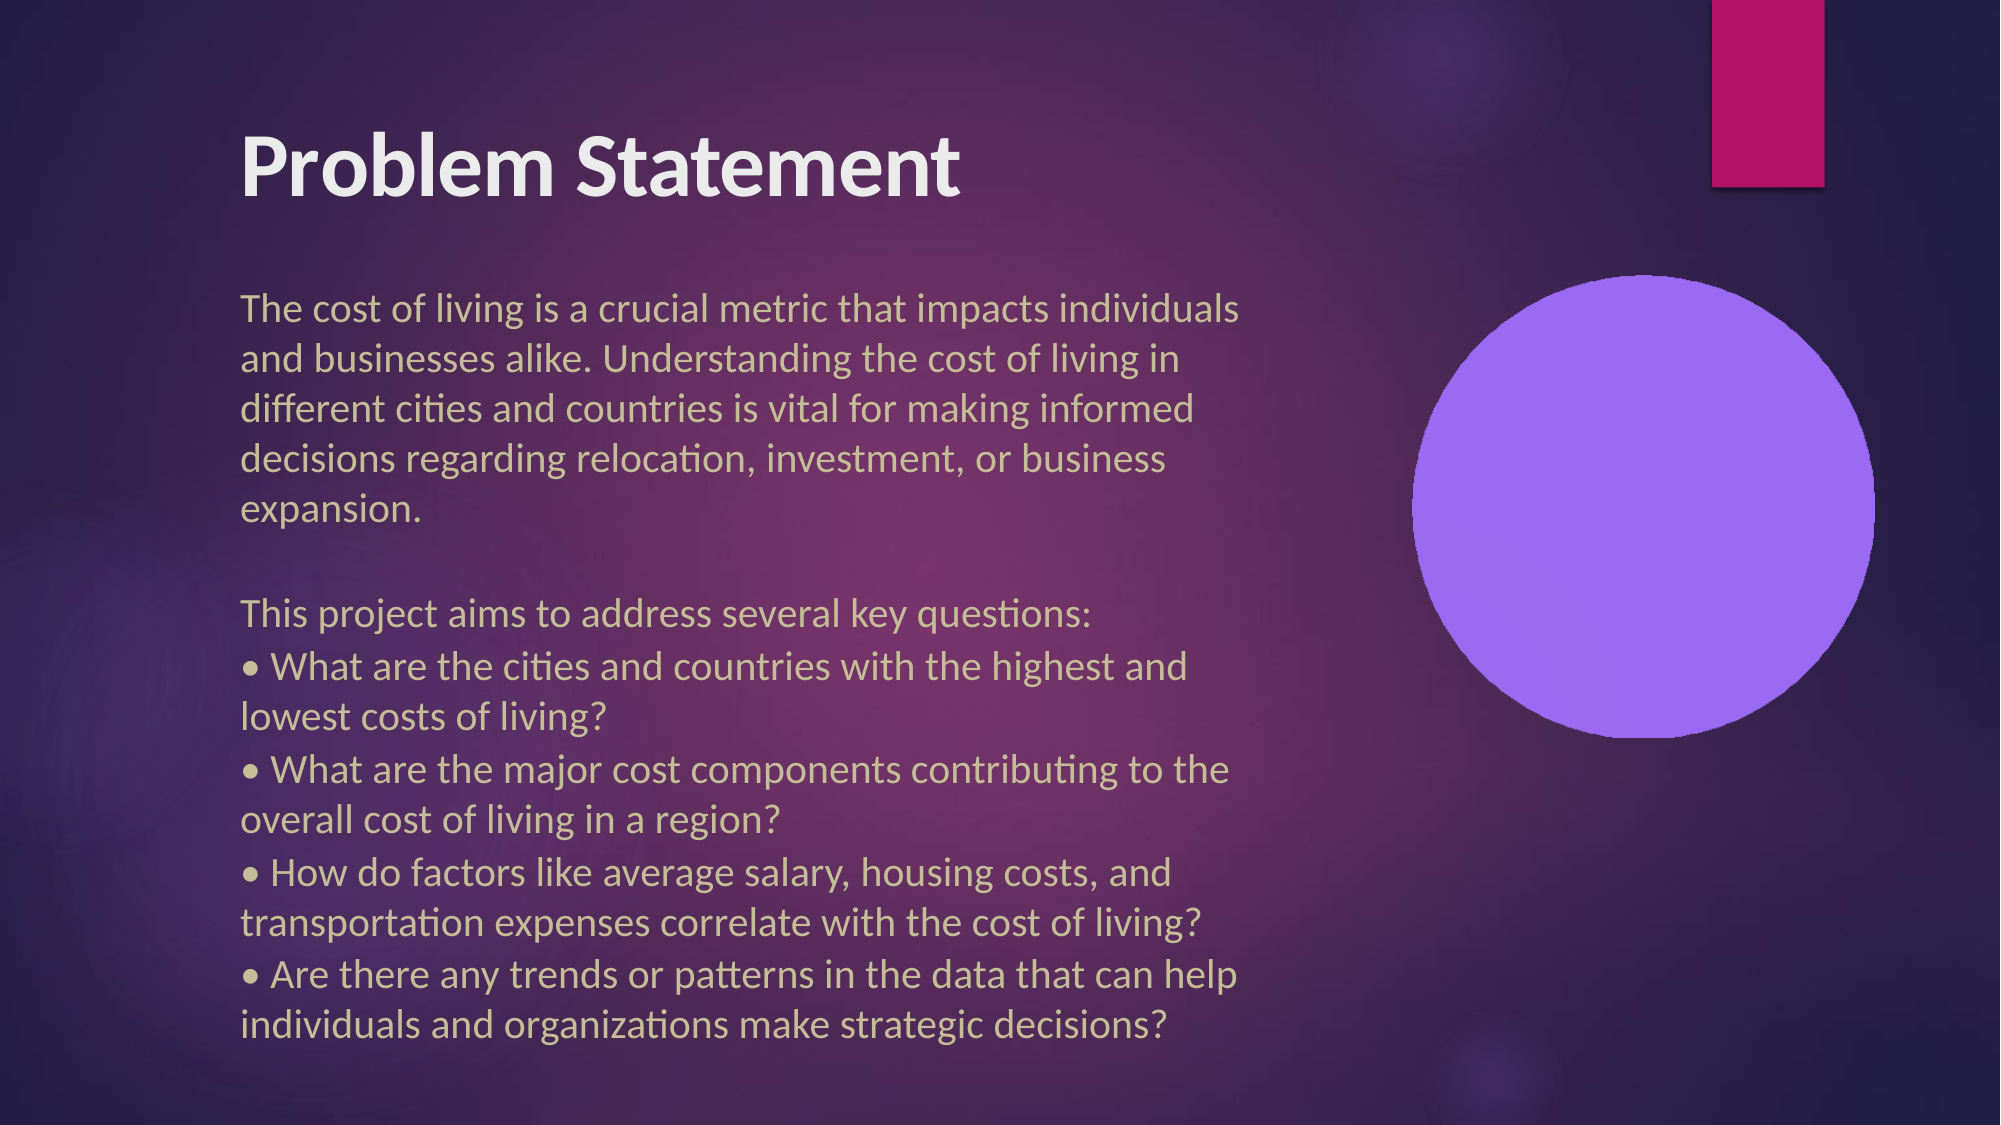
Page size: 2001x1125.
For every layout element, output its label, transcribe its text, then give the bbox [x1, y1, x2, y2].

title Problem Statement [238, 102, 1138, 277]
picture [0, 0, 2000, 1125]
text_box The cost of living is a crucial metric that impacts individuals and businesses alike. Understanding the cost of living in different cities and countries is vital for making informed decisions regarding relocation, investment, or business expansion. This project aims to address several key questions: • What are the cities and countries with the highest and lowest costs of living? • What are the major cost components contributing to the overall cost of living in a region? • How do factors like average salary, housing costs, and transportation expenses correlate with the cost of living? • Are there any trends or patterns in the data that can help individuals and organizations make strategic decisions? [238, 277, 1300, 1048]
